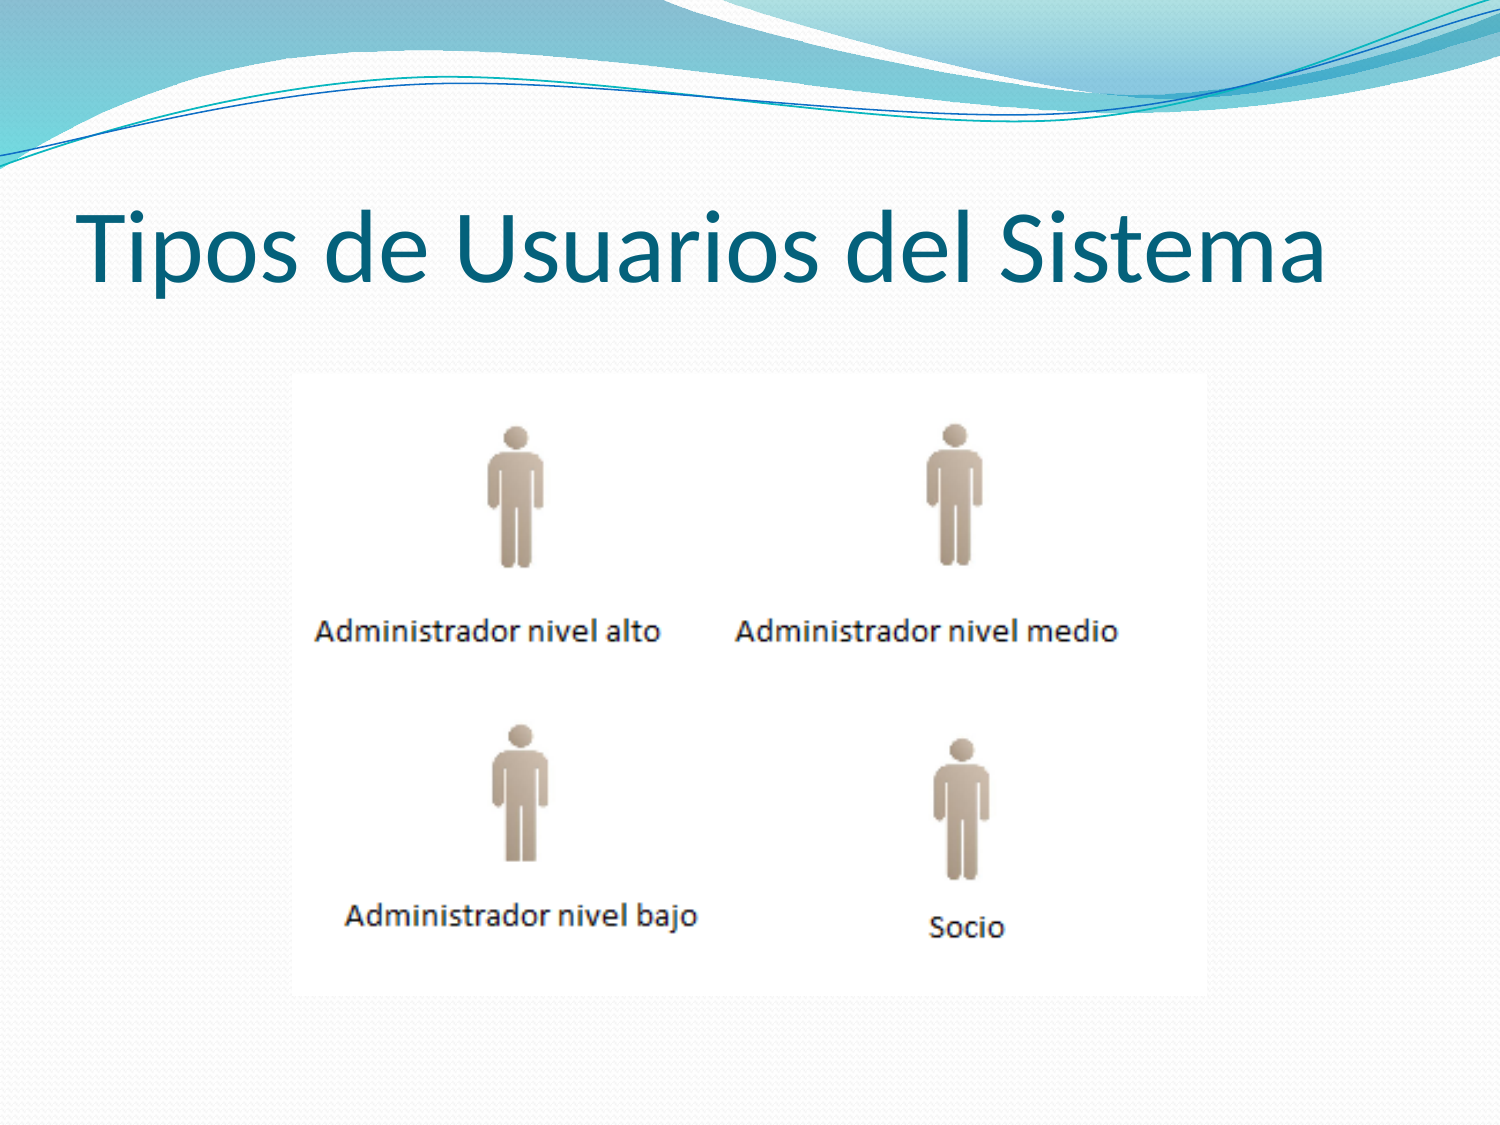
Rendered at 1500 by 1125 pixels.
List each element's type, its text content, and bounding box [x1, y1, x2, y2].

picture [292, 374, 1208, 997]
title Tipos de Usuarios del Sistema [75, 115, 1425, 303]
